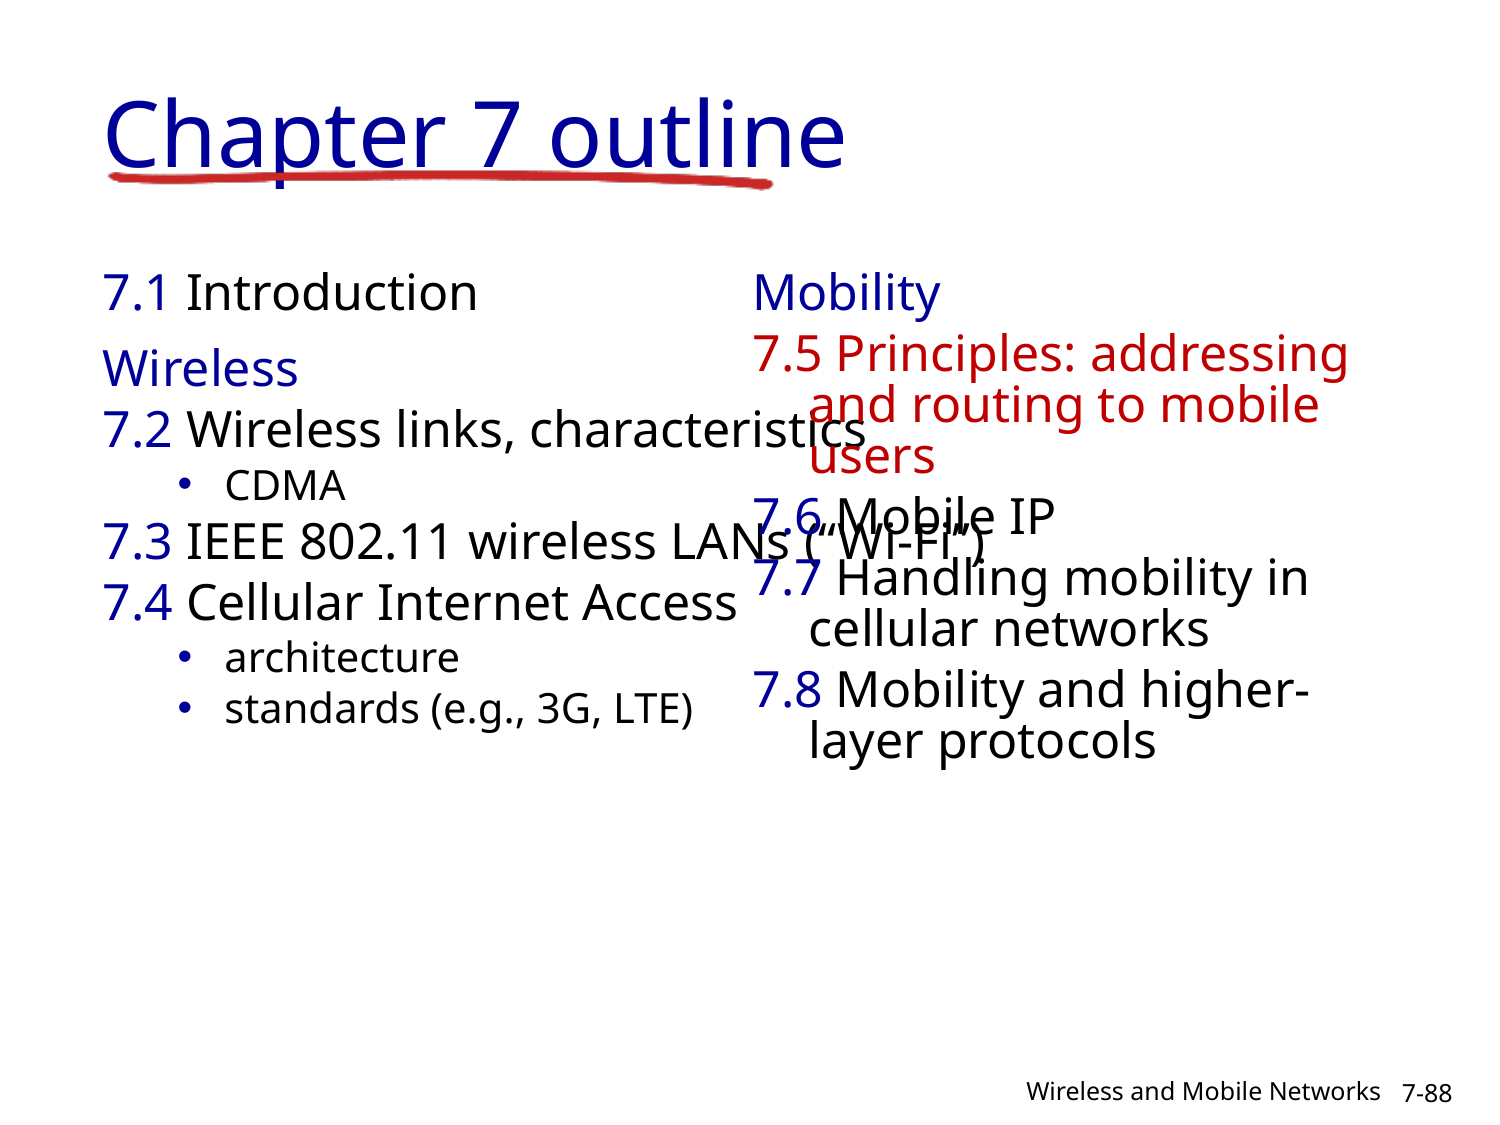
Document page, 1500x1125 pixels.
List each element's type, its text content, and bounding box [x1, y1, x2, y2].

title Chapter 7 outline [87, 37, 1363, 225]
list 7.1 Introduction Wireless 7.2 Wireless links, characteristics CDMA 7.3 IEEE 802.11 wireless LANs (“Wi-Fi”) 7.4 Cellular Internet Access architecture standards (e.g., 3G, LTE) [87, 262, 737, 1025]
slide_number 7-88 [1387, 1069, 1500, 1115]
footer Wireless and Mobile Networks [960, 1067, 1404, 1110]
picture [105, 166, 781, 196]
list Mobility 7.5 Principles: addressing and routing to mobile users 7.6 Mobile IP 7.7 Handling mobility in cellular networks 7.8 Mobility and higher-layer protocols [737, 262, 1403, 1025]
